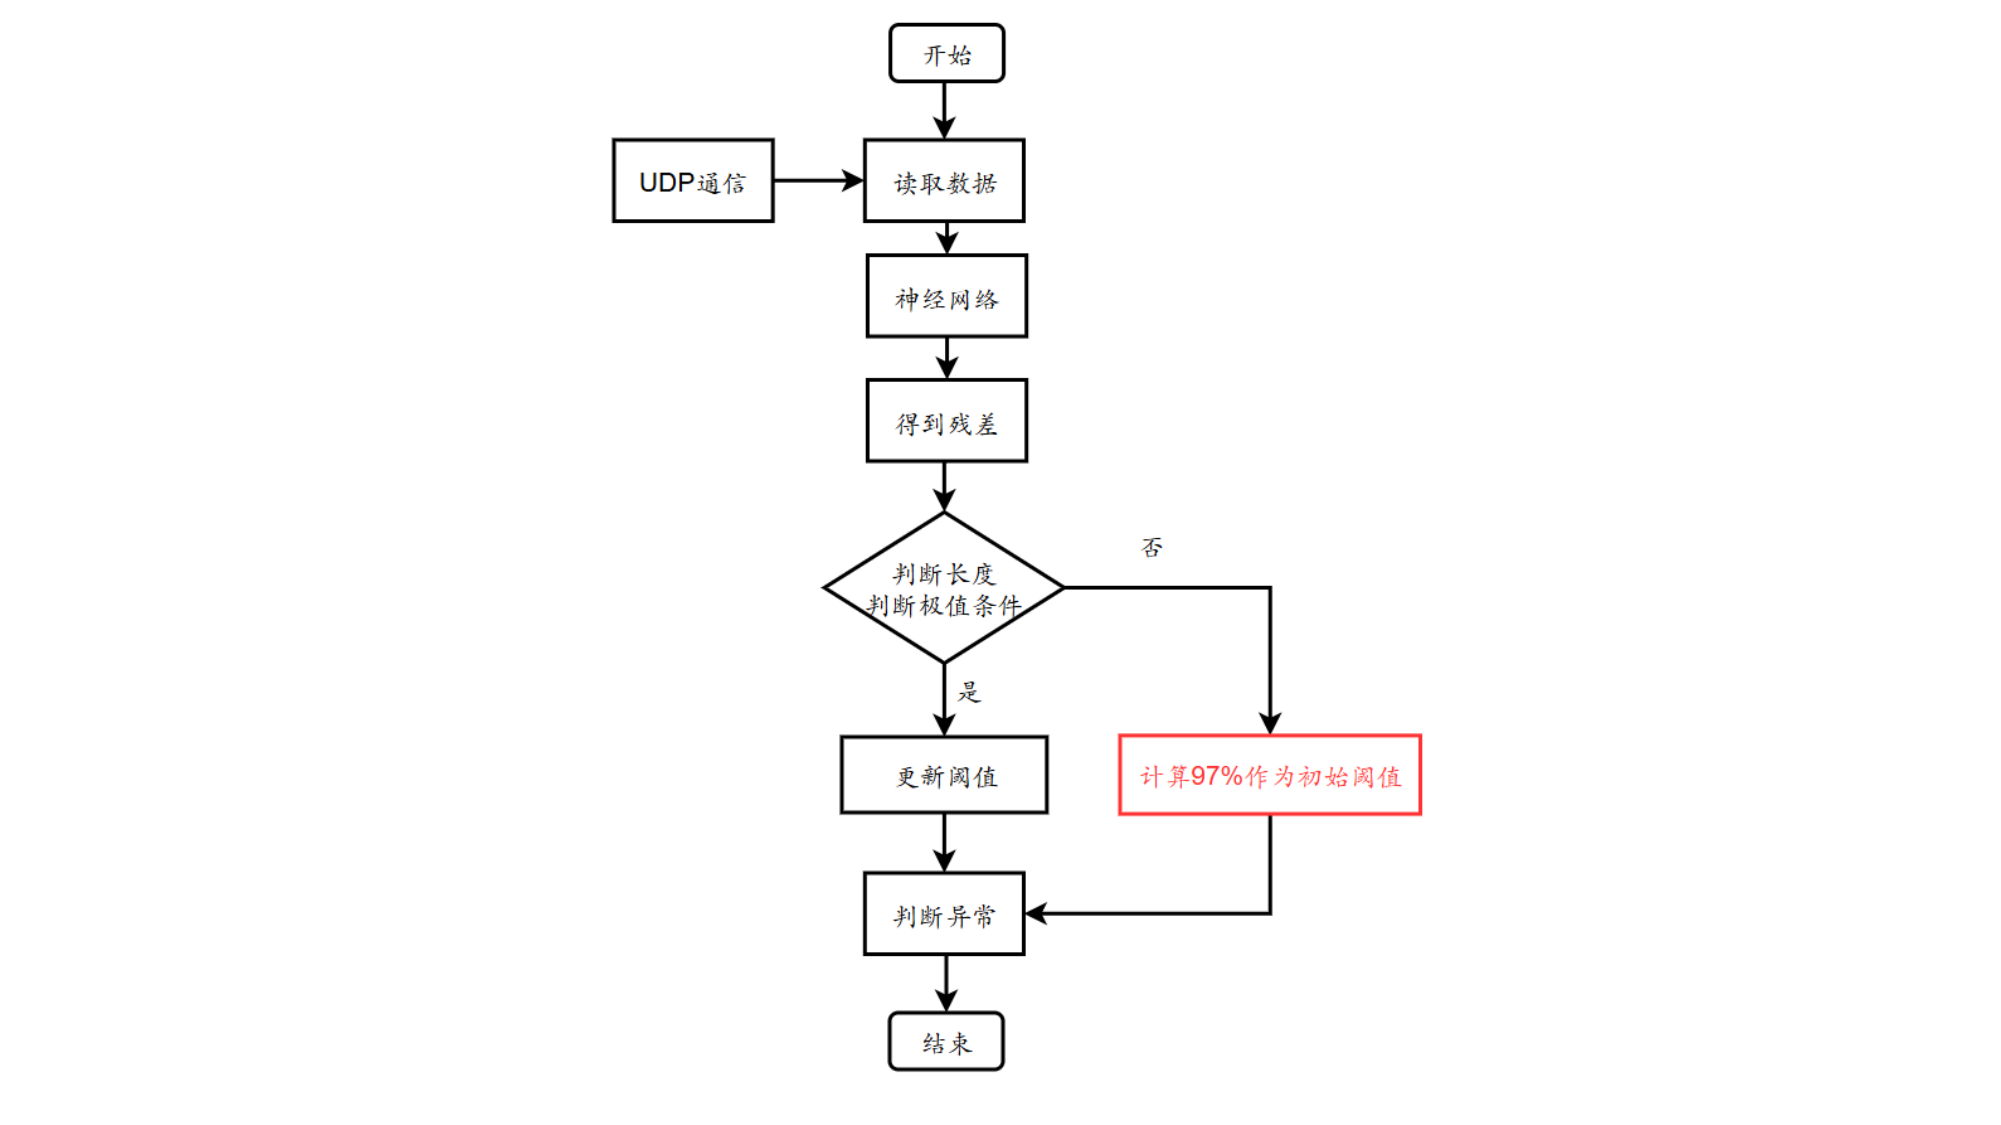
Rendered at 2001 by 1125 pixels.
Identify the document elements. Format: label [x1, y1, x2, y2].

picture [526, 0, 1474, 1125]
